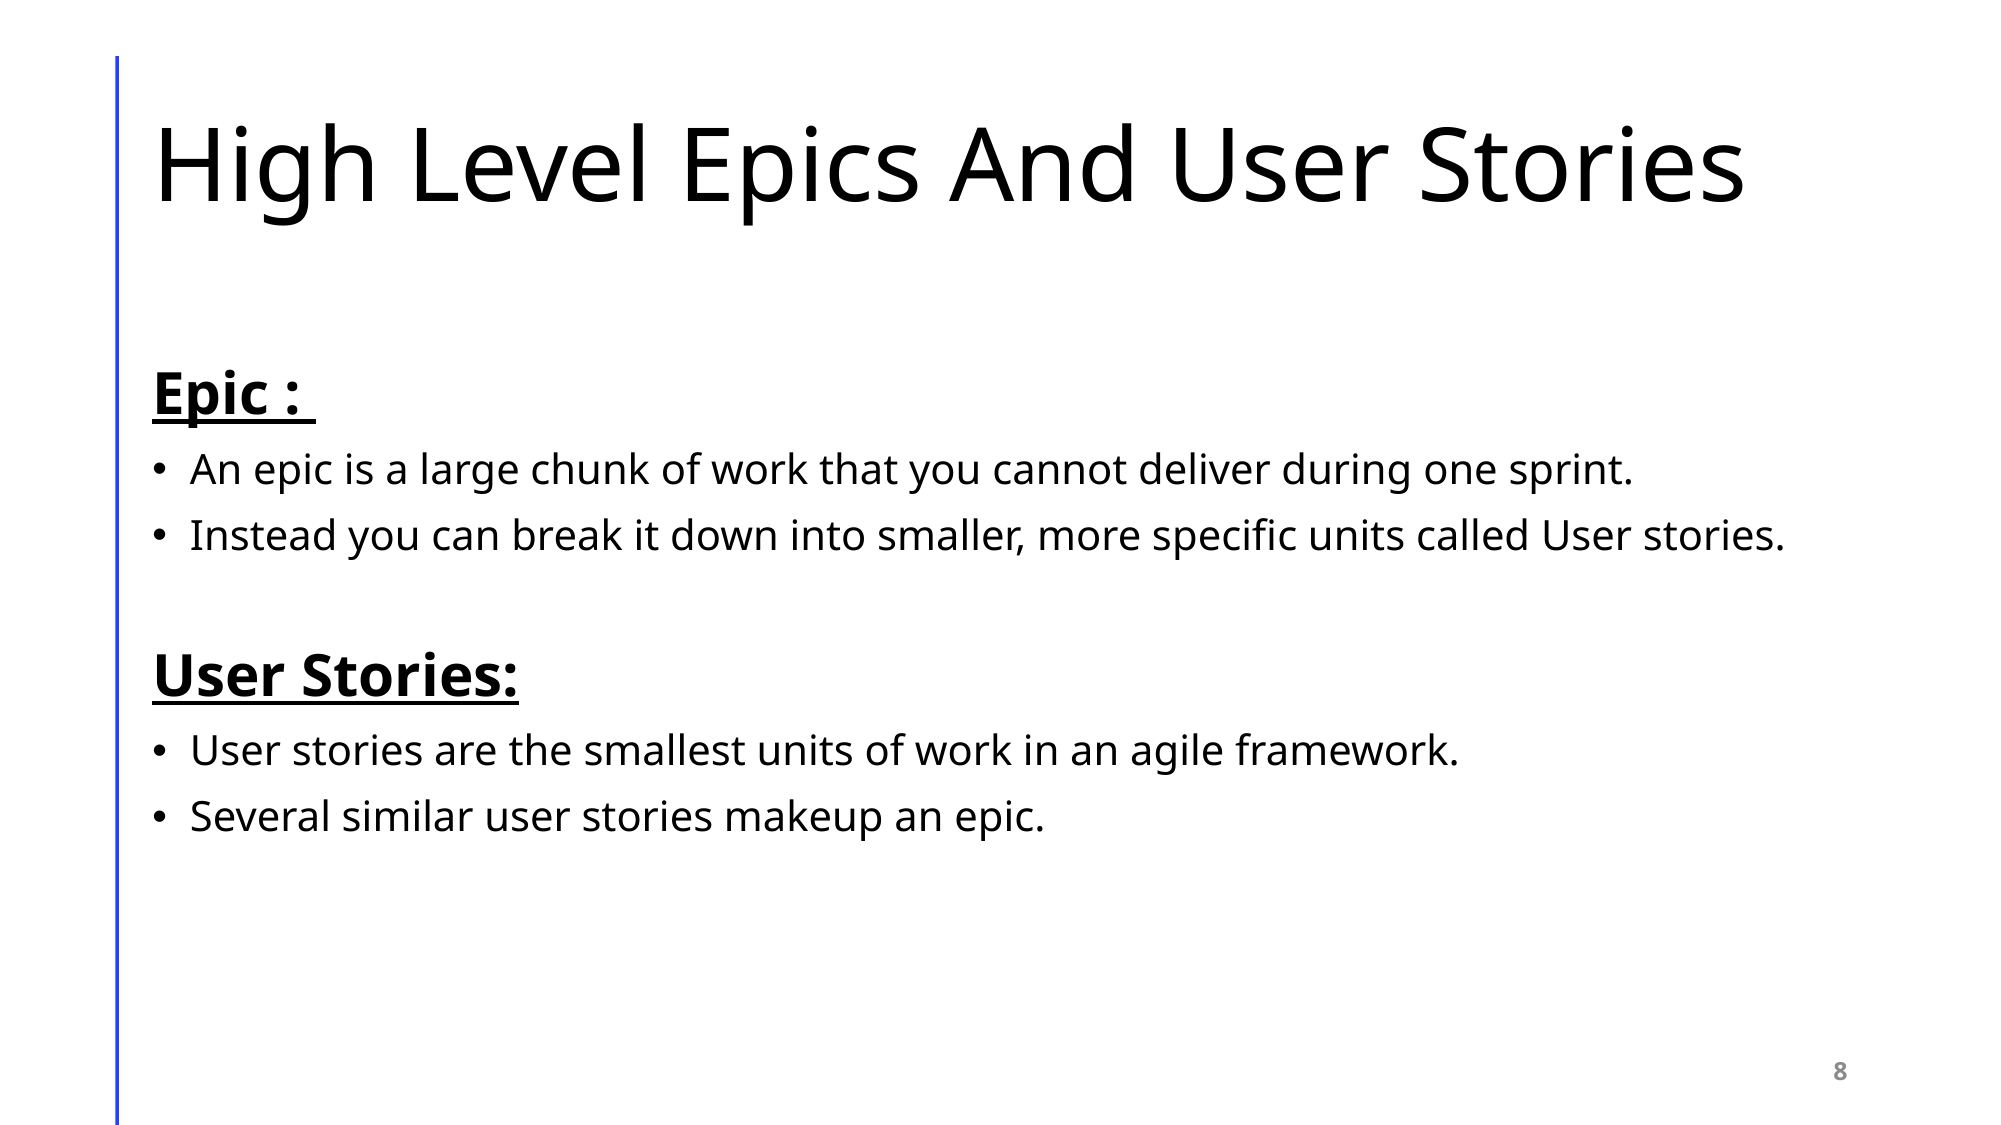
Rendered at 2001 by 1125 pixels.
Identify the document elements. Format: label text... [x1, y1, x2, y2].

slide_number 8 [1412, 1042, 1863, 1103]
list Epic : An epic is a large chunk of work that you cannot deliver during one sprint. Instead you can break it down into smaller, more specific units called User stories. User Stories: User stories are the smallest units of work in an agile framework. Several similar user stories makeup an epic. [137, 357, 1863, 918]
title High Level Epics And User Stories [137, 59, 1863, 278]
